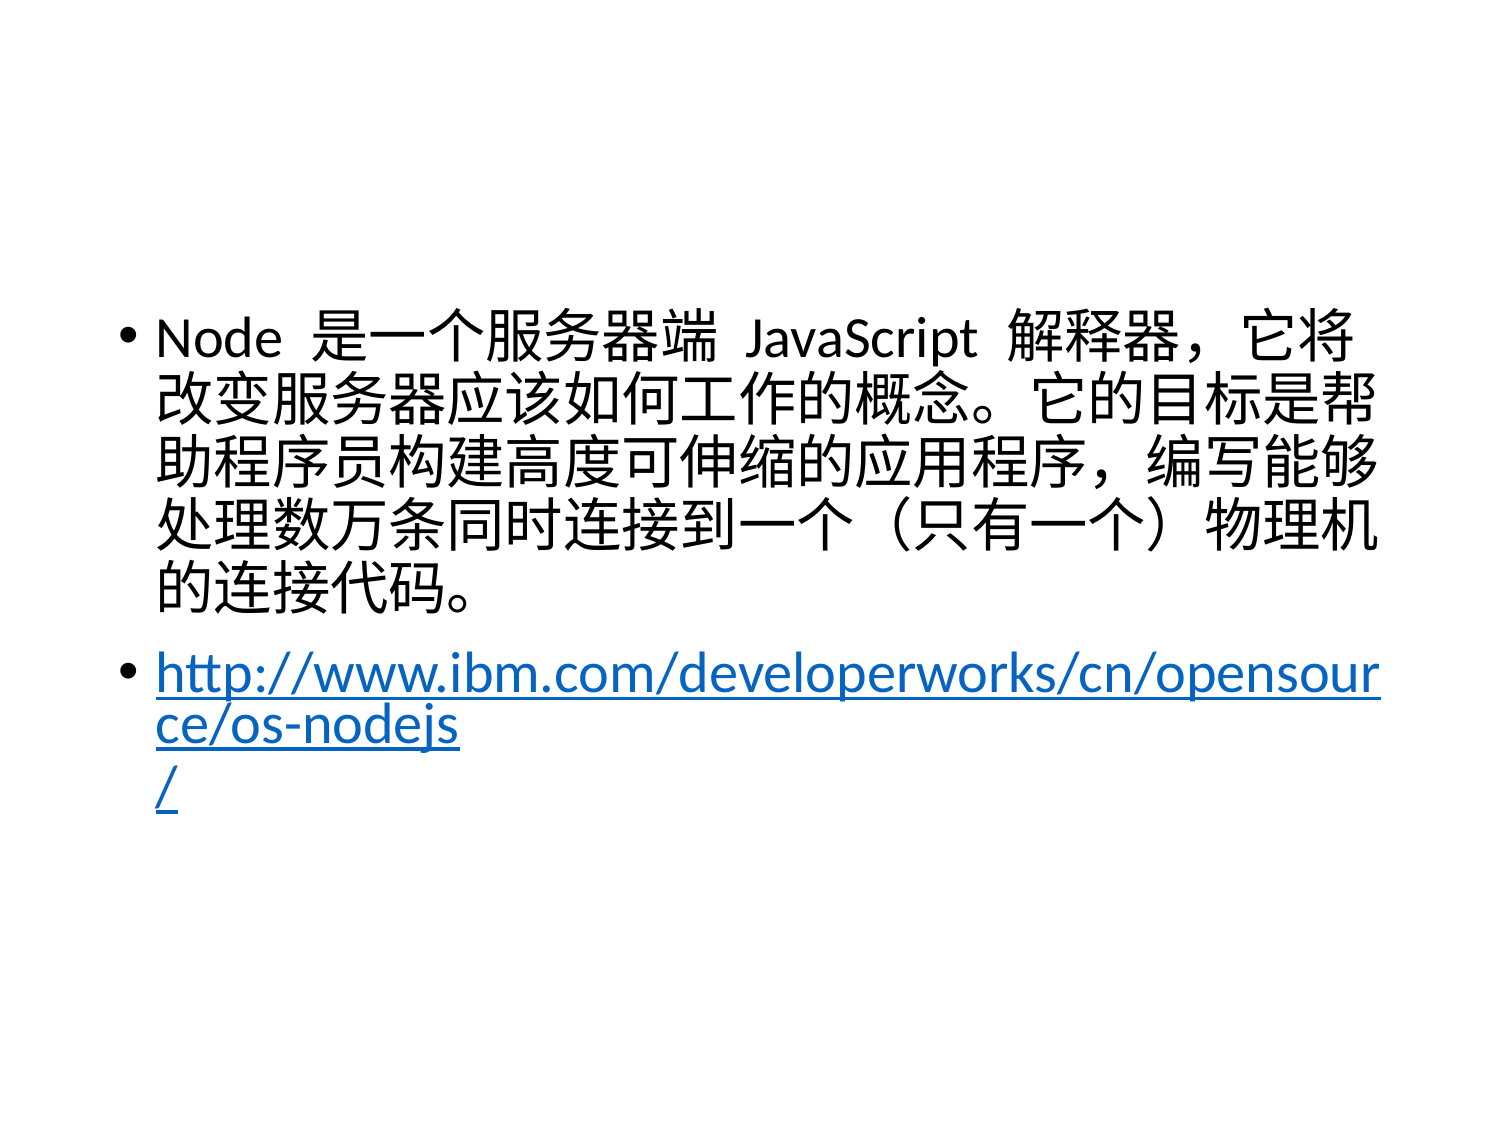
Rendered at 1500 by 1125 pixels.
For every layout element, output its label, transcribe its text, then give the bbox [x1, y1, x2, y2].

list Node 是一个服务器端 JavaScript 解释器，它将改变服务器应该如何工作的概念。它的目标是帮助程序员构建高度可伸缩的应用程序，编写能够处理数万条同时连接到一个（只有一个）物理机的连接代码。 http://www.ibm.com/developerworks/cn/opensource/os-nodejs/ [103, 299, 1397, 1014]
